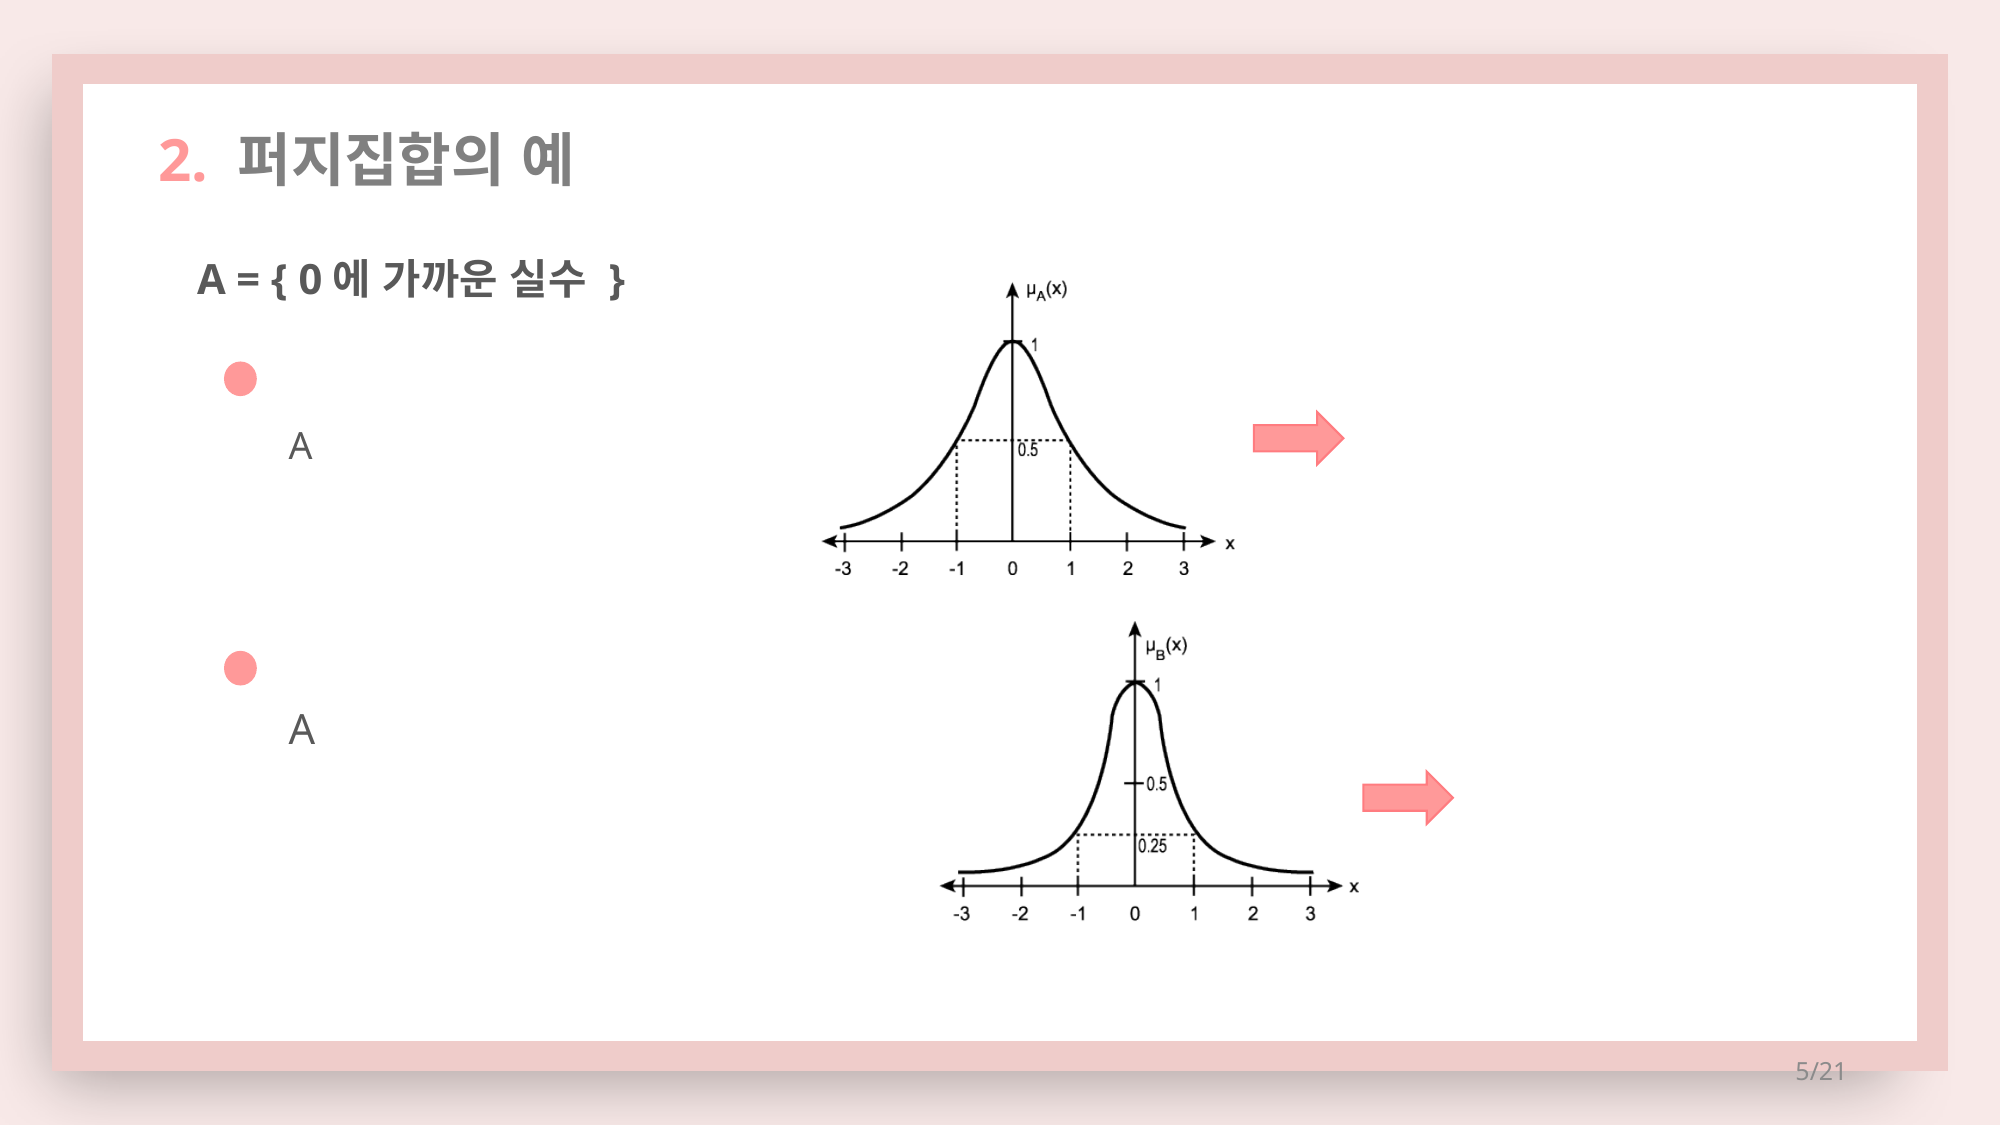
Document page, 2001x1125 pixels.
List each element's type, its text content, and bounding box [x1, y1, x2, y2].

picture [939, 621, 1359, 926]
text_box [66, 68, 1934, 1057]
text_box 2. 퍼지집합의 예 [143, 115, 1104, 201]
slide_number 5/21 [1412, 1042, 1863, 1103]
text_box [1362, 769, 1455, 827]
text_box A = { 0에 가까운 실수 } [182, 220, 1551, 311]
text_box [1252, 409, 1345, 467]
text_box [222, 649, 258, 687]
text_box [222, 360, 258, 398]
picture [821, 270, 1236, 582]
